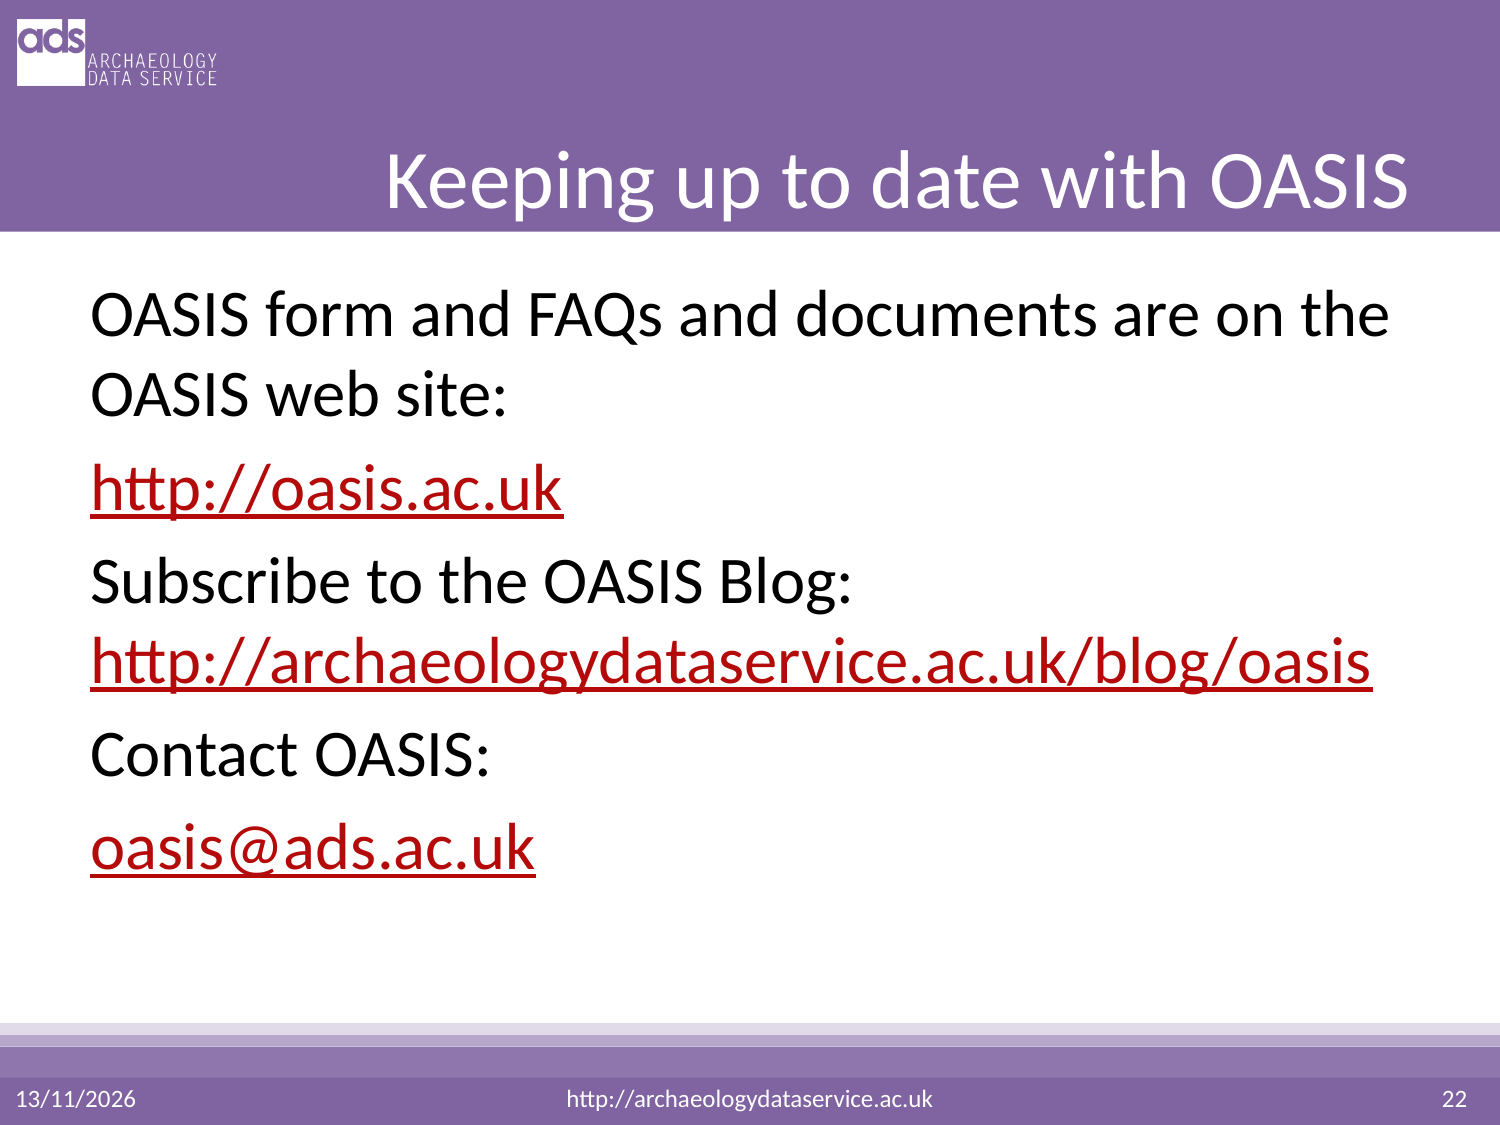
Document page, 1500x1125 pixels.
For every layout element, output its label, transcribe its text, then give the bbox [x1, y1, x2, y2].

title Keeping up to date with OASIS [75, 45, 1425, 233]
picture [17, 19, 219, 86]
list OASIS form and FAQs and documents are on the OASIS web site: http://oasis.ac.uk Subscribe to the OASIS Blog: http://archaeologydataservice.ac.uk/blog/oasis Contact OASIS: oasis@ads.ac.uk [75, 262, 1425, 1005]
